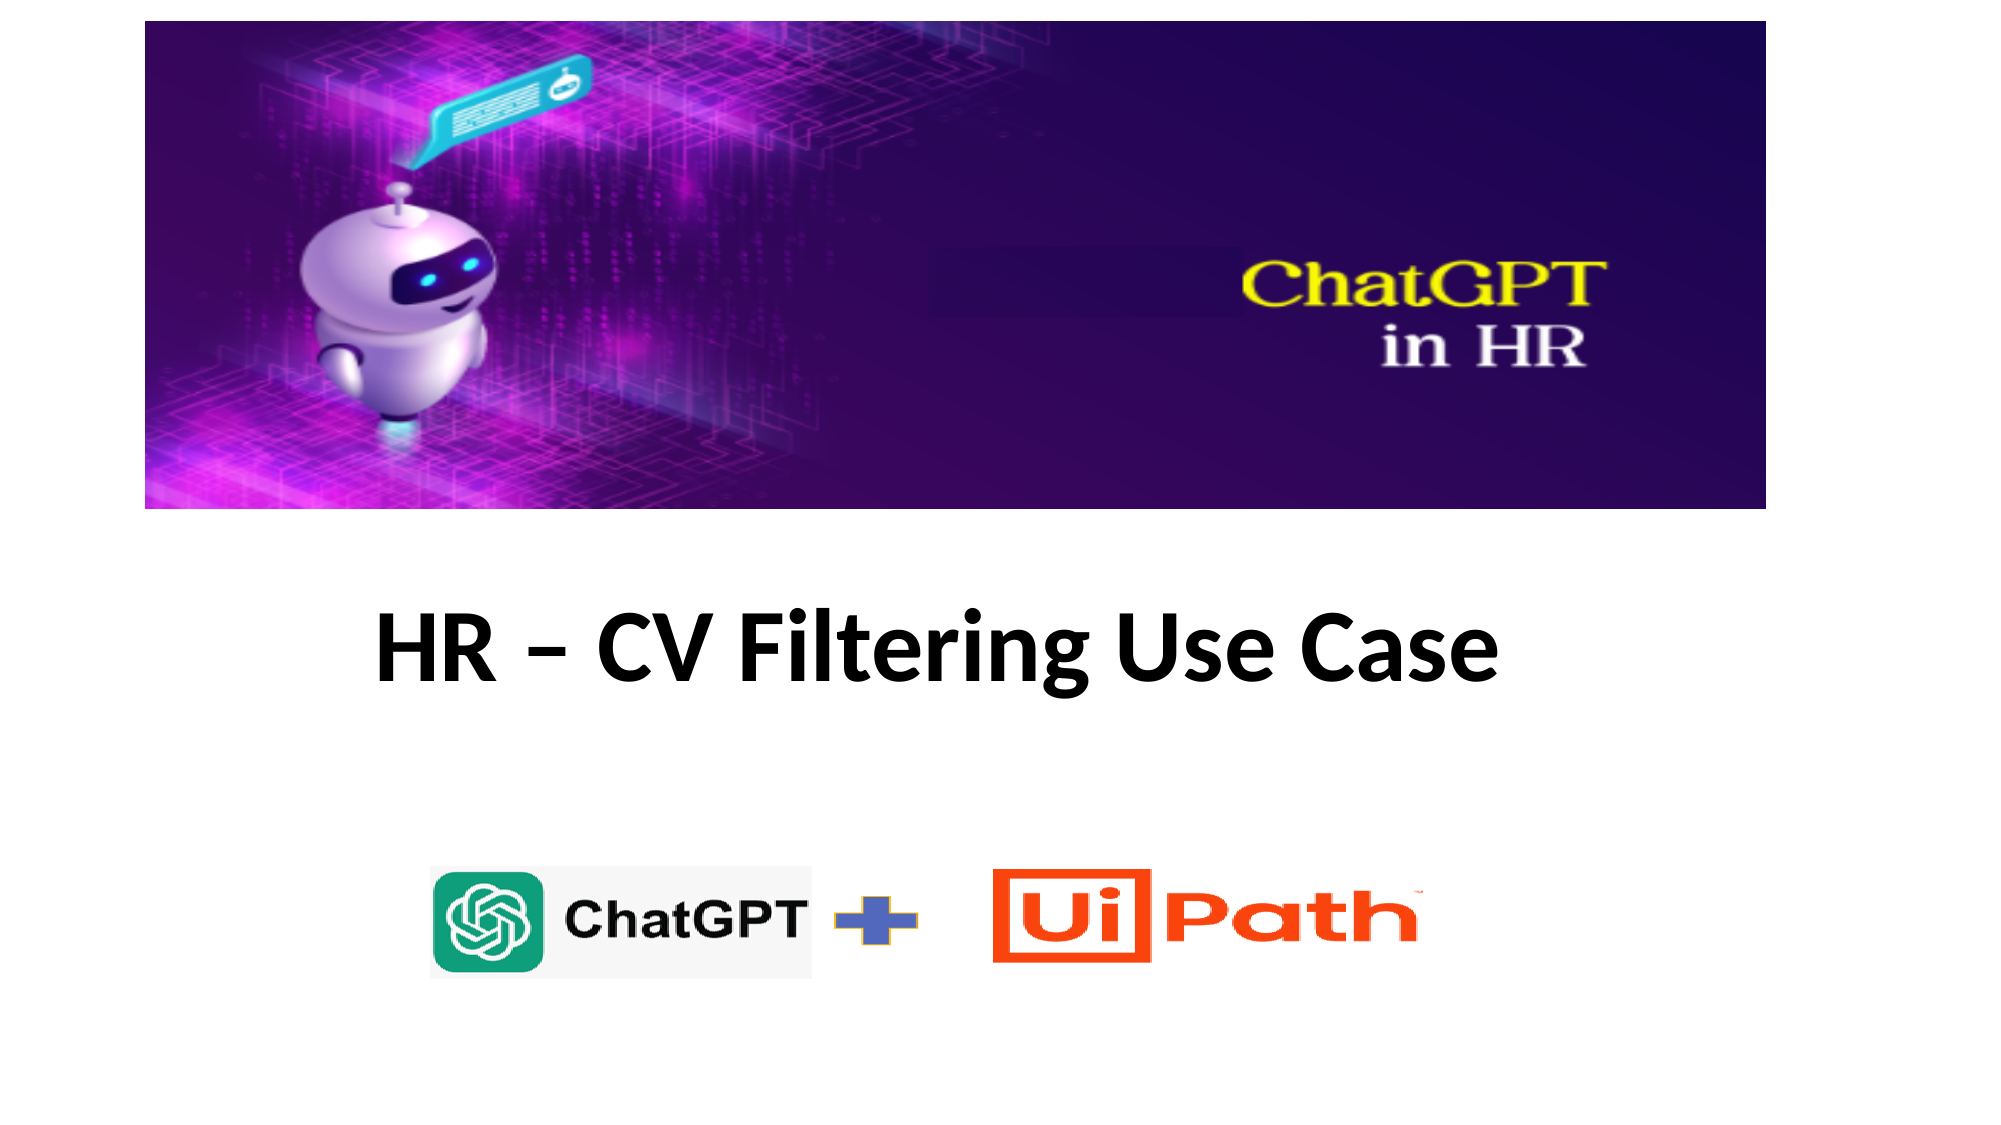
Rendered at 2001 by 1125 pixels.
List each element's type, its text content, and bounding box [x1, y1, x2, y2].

picture [415, 791, 1537, 1059]
picture [145, 21, 1766, 509]
text_box HR – CV Filtering Use Case [359, 569, 1518, 710]
